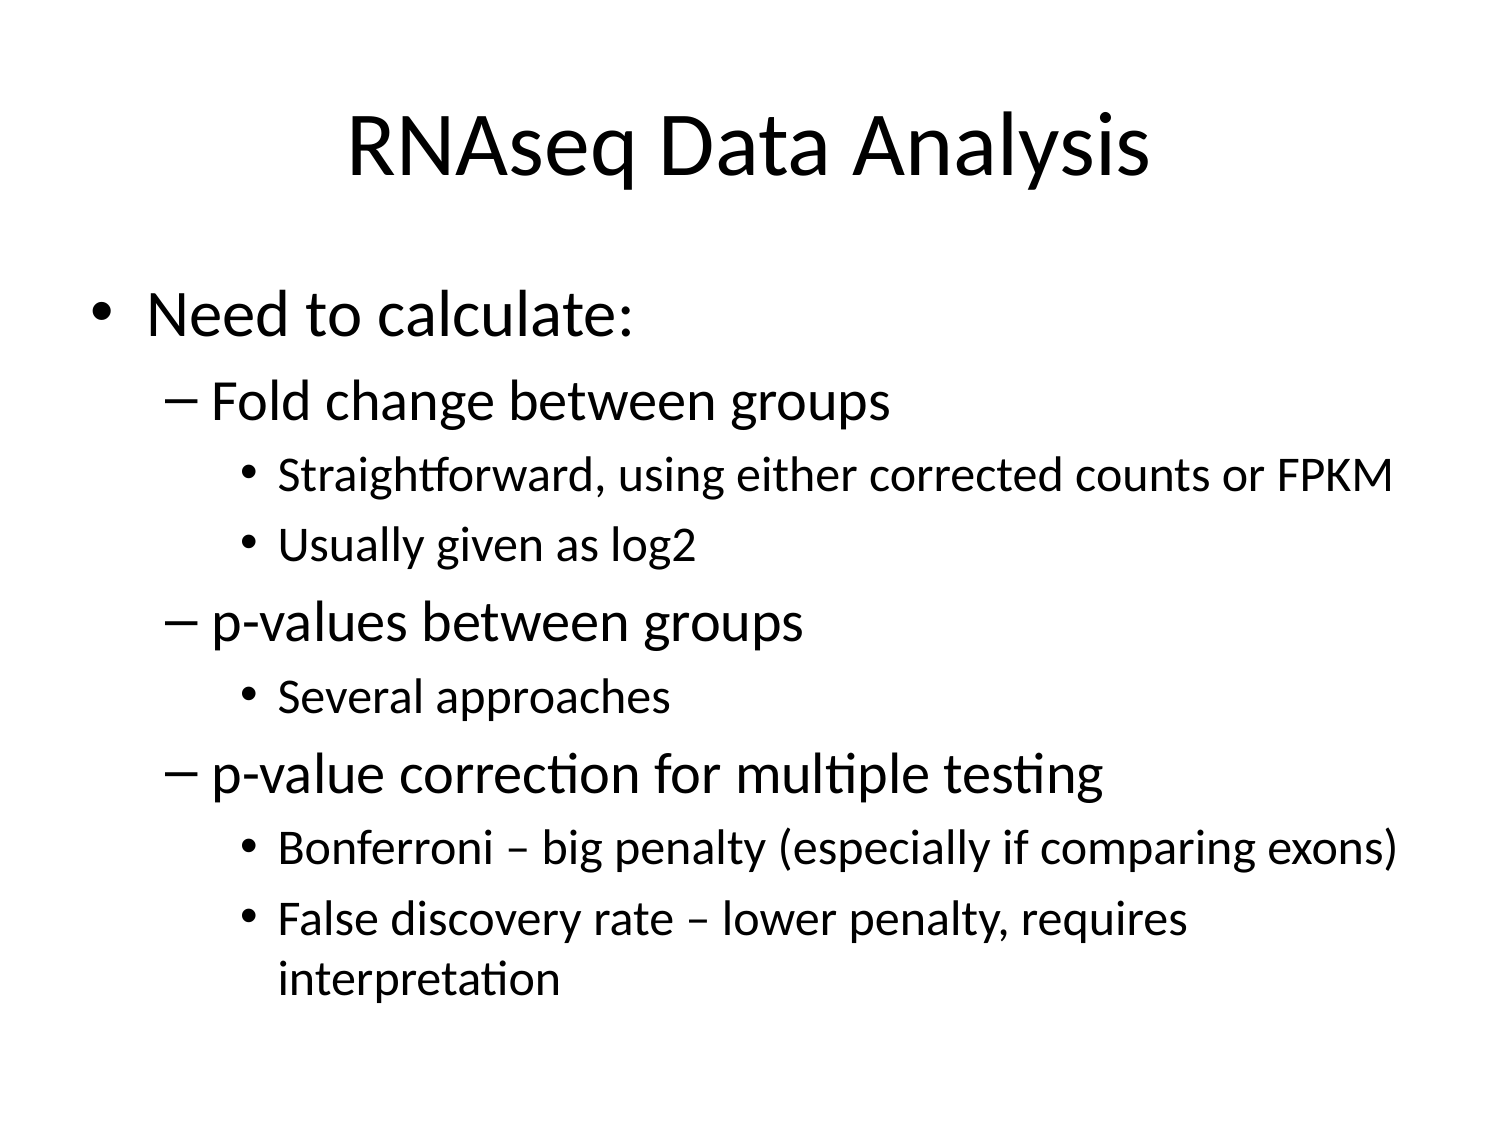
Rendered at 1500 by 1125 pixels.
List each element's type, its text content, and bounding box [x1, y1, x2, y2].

title RNAseq Data Analysis [75, 45, 1425, 233]
list Need to calculate: Fold change between groups Straightforward, using either corrected counts or FPKM Usually given as log2 p-values between groups Several approaches p-value correction for multiple testing Bonferroni – big penalty (especially if comparing exons) False discovery rate – lower penalty, requires interpretation [75, 262, 1425, 1088]
